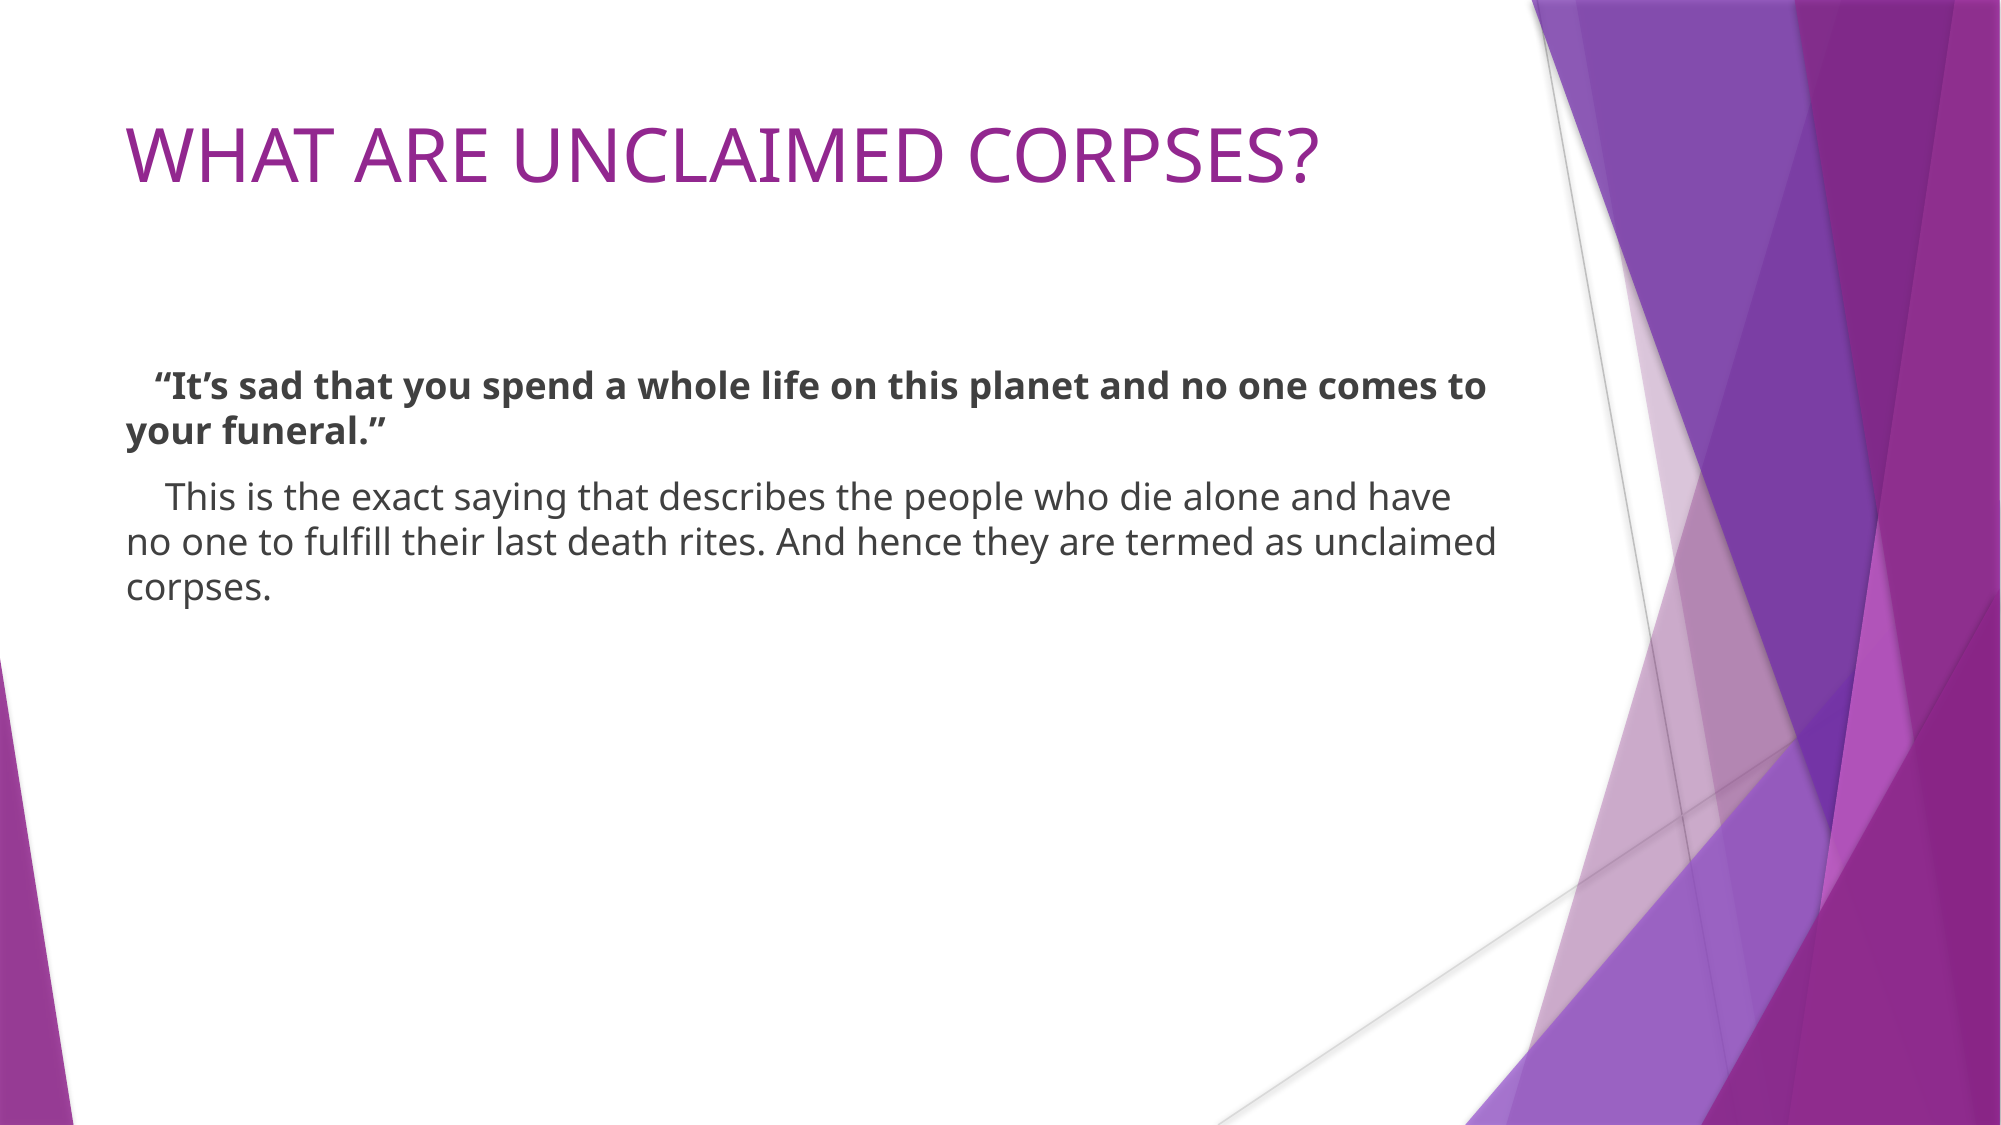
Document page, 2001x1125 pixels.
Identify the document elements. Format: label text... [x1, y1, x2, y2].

text_box WHAT ARE UNCLAIMED CORPSES? [111, 99, 1522, 317]
text_box “It’s sad that you spend a whole life on this planet and no one comes to your funeral.” This is the exact saying that describes the people who die alone and have no one to fulfill their last death rites. And hence they are termed as unclaimed corpses. [111, 354, 1522, 991]
